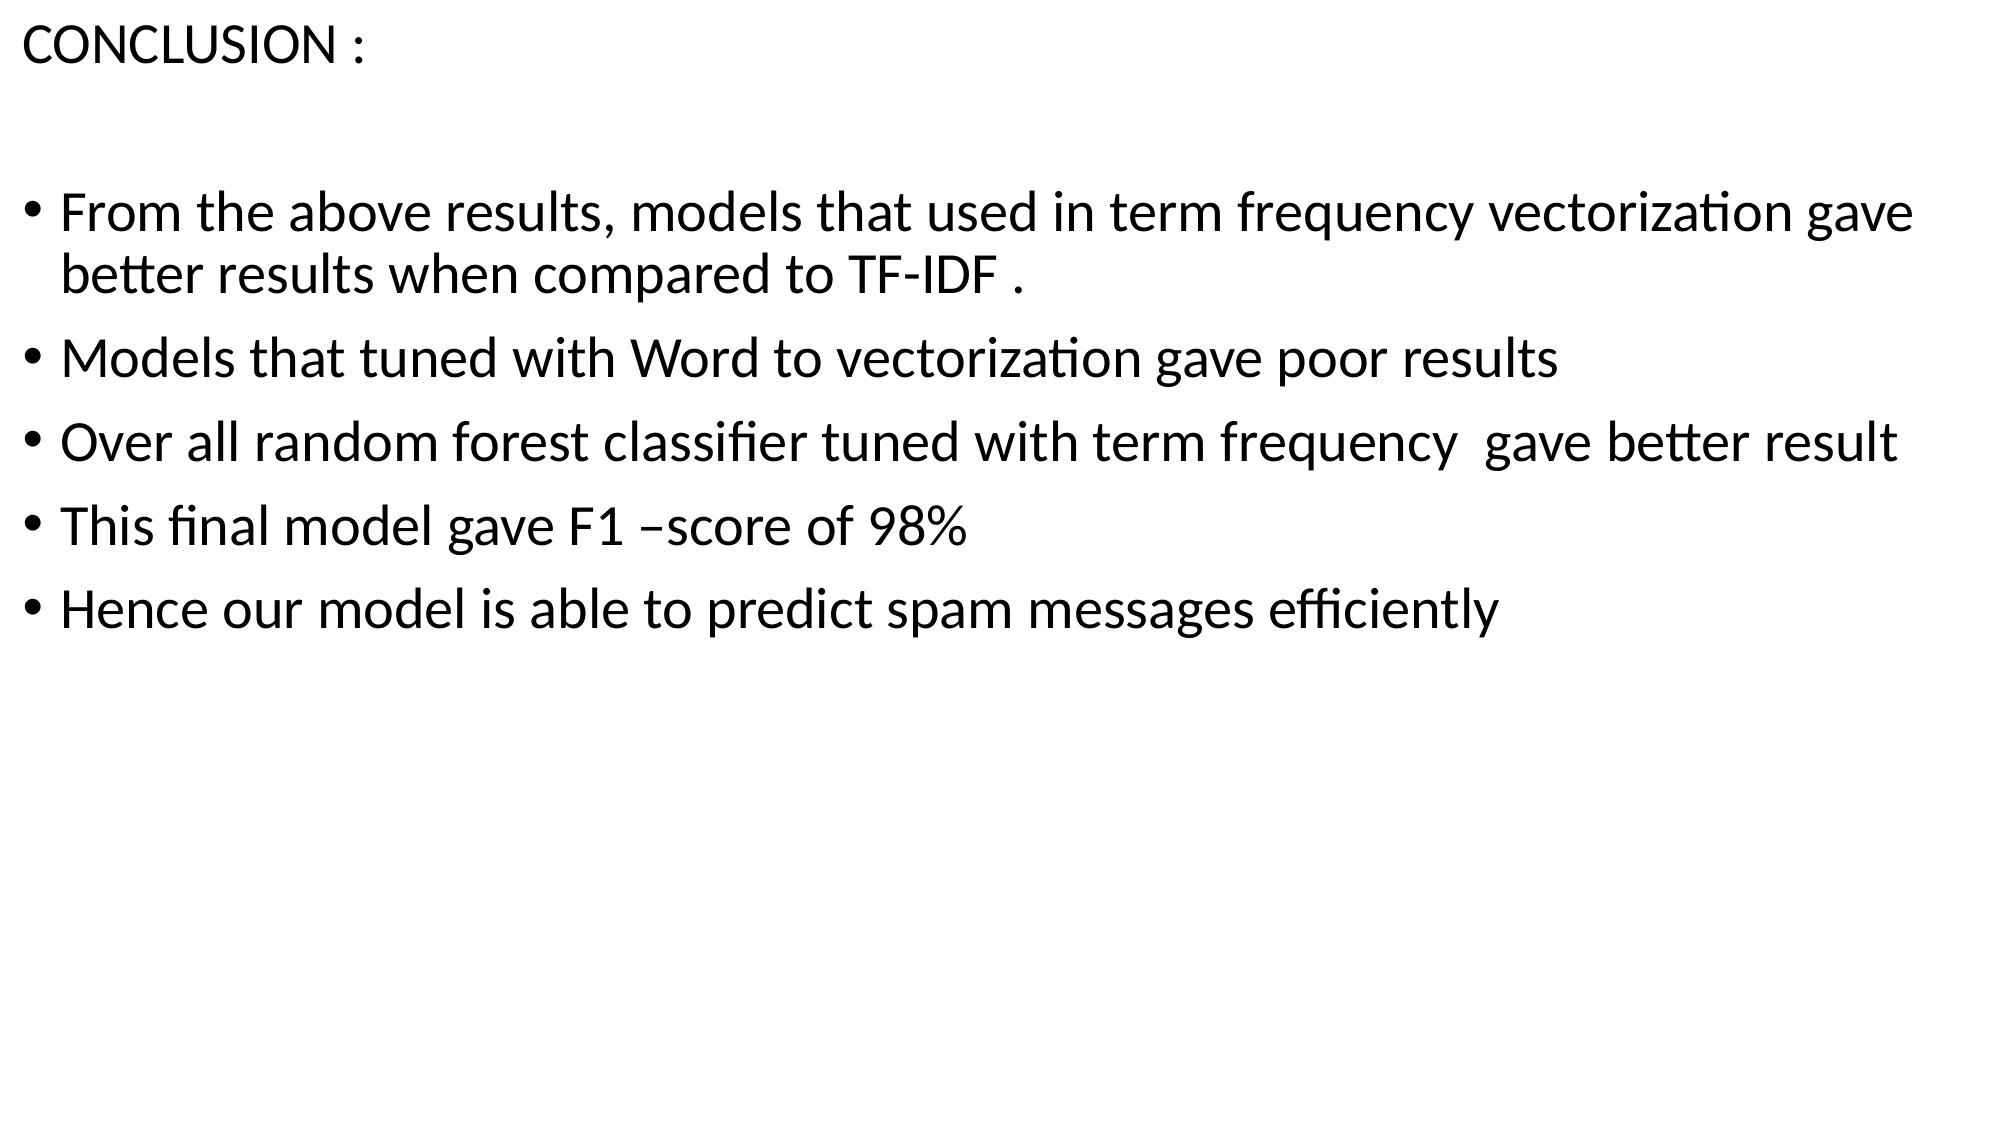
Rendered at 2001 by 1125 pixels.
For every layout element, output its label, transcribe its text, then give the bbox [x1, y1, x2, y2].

text_box CONCLUSION : From the above results, models that used in term frequency vectorization gave better results when compared to TF-IDF . Models that tuned with Word to vectorization gave poor results Over all random forest classifier tuned with term frequency gave better result This final model gave F1 –score of 98% Hence our model is able to predict spam messages efficiently [7, 5, 1996, 1121]
